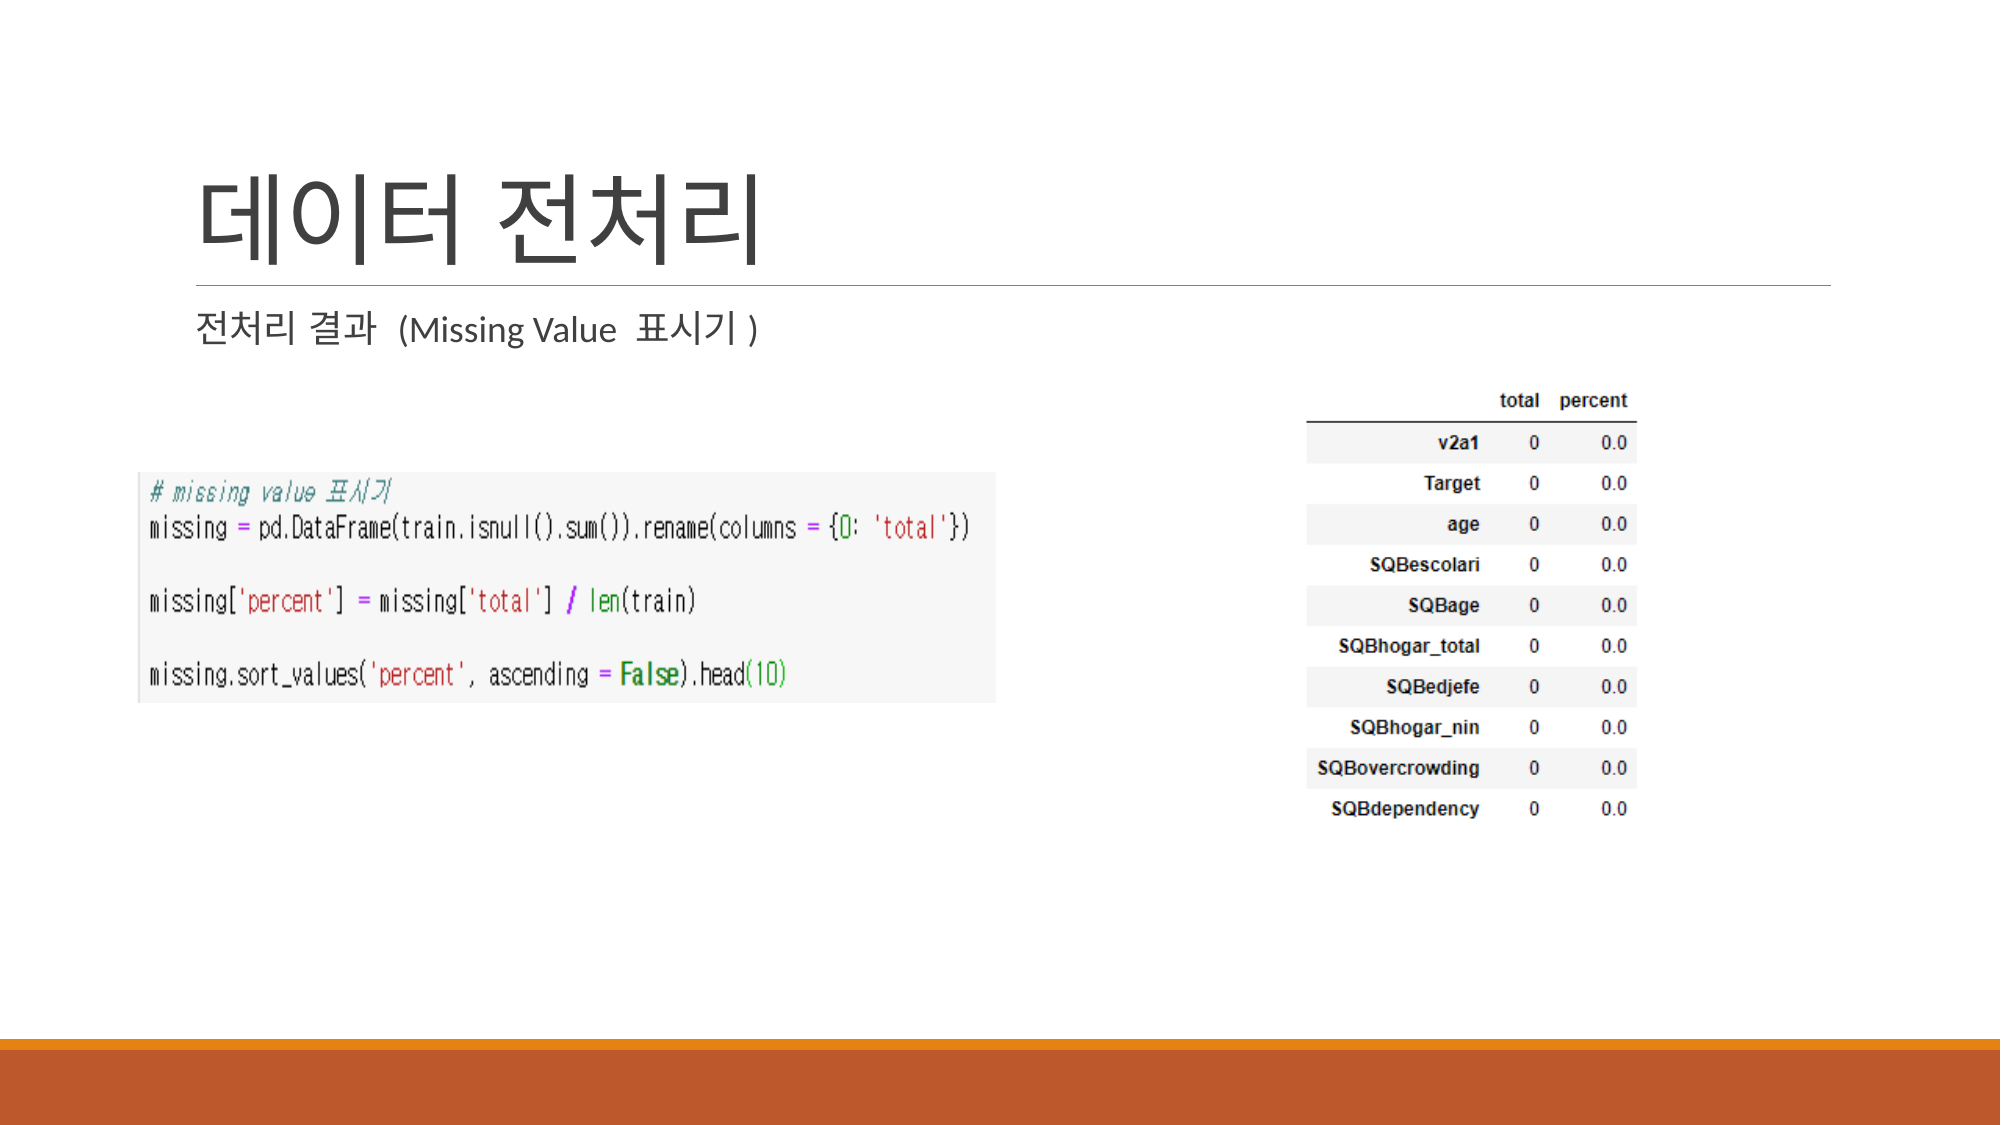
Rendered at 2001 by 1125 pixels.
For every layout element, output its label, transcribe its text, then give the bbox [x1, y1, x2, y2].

picture [136, 472, 996, 704]
picture [1288, 386, 1668, 837]
title 데이터 전처리 [180, 47, 1830, 285]
list 전처리 결과 (Missing Value 표시기) [180, 302, 1830, 963]
